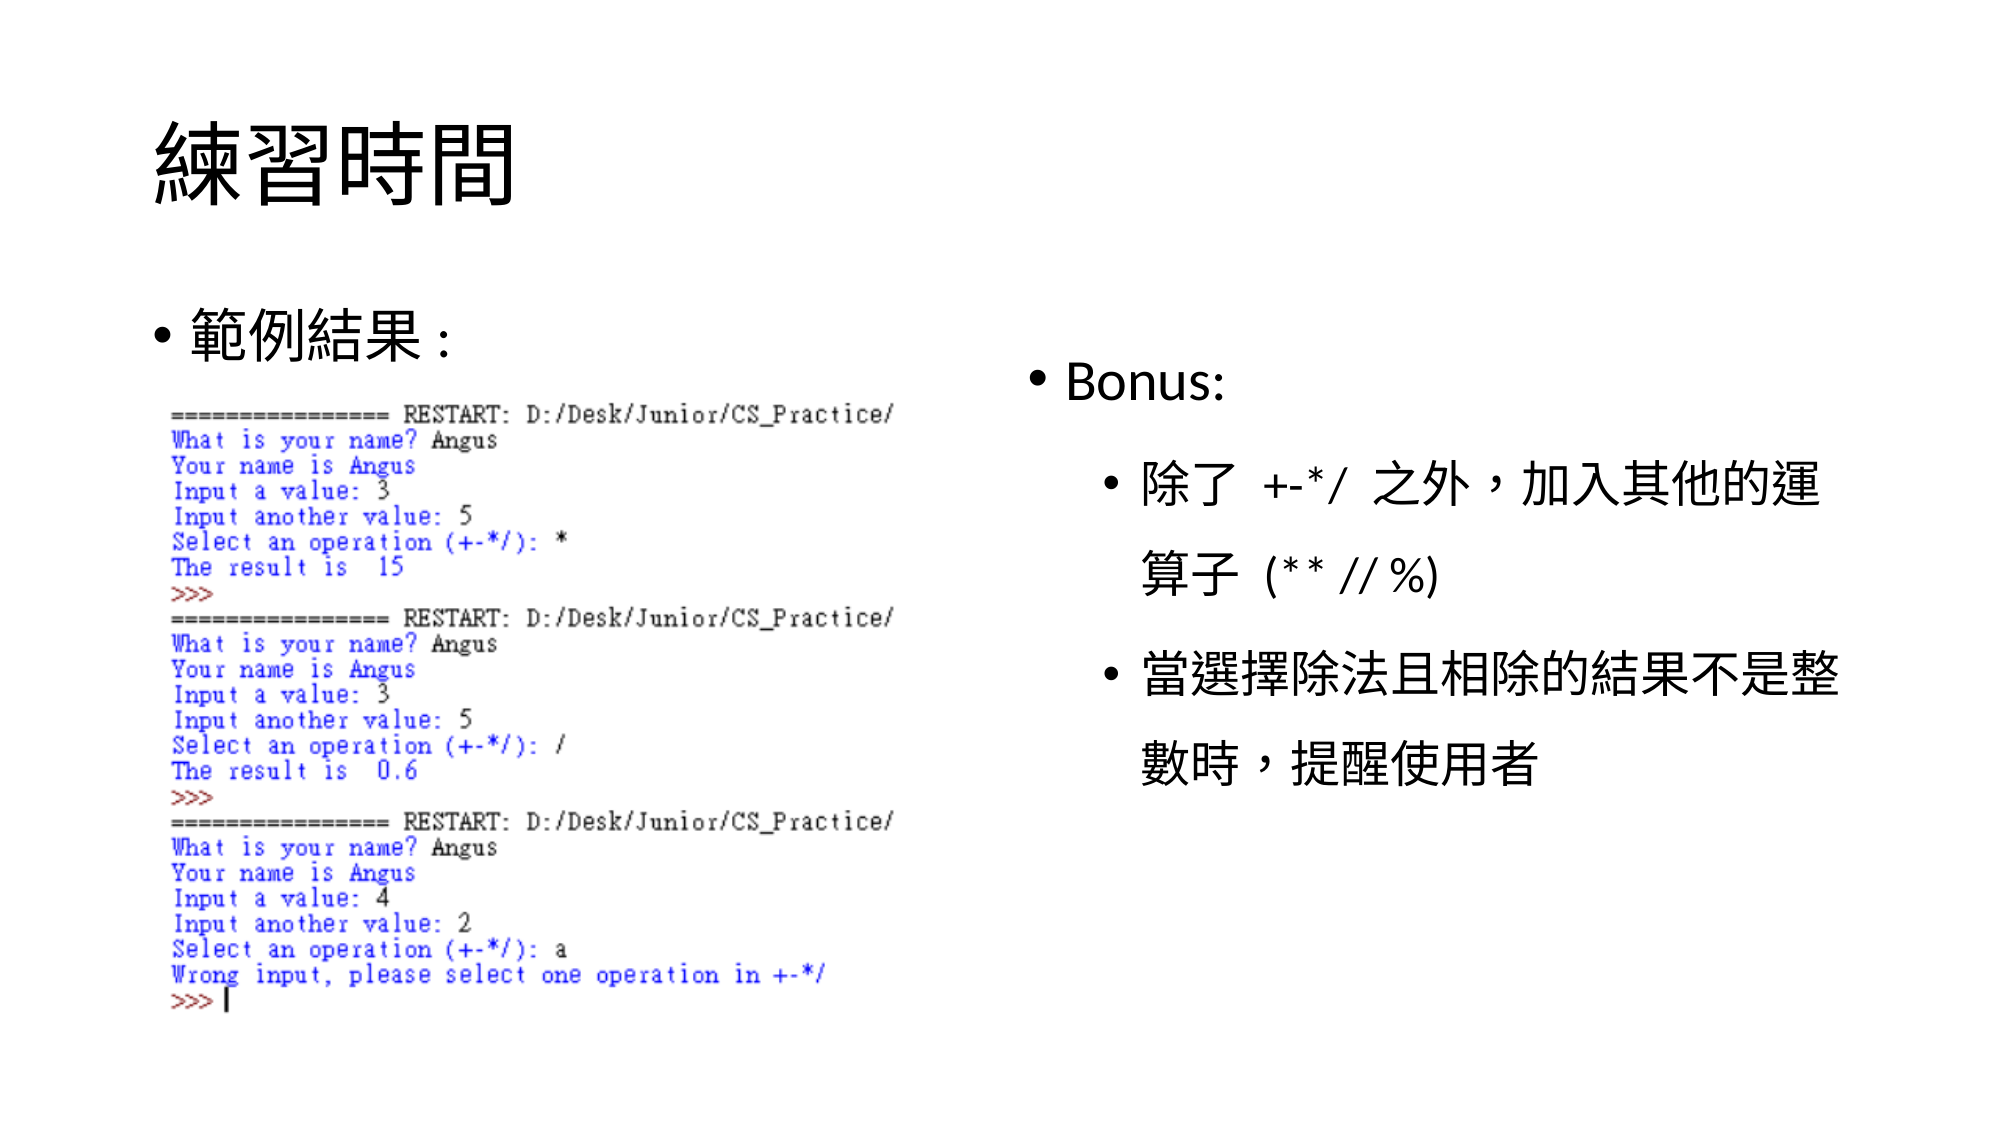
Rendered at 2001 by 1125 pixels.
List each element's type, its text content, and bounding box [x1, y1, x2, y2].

list Bonus: 除了 +-*/ 之外，加入其他的運算子 (** // %) 當選擇除法且相除的結果不是整數時，提醒使用者 [1012, 299, 1863, 1014]
picture [105, 402, 898, 1014]
list 範例結果: [137, 299, 988, 1014]
title 練習時間 [137, 59, 1863, 278]
